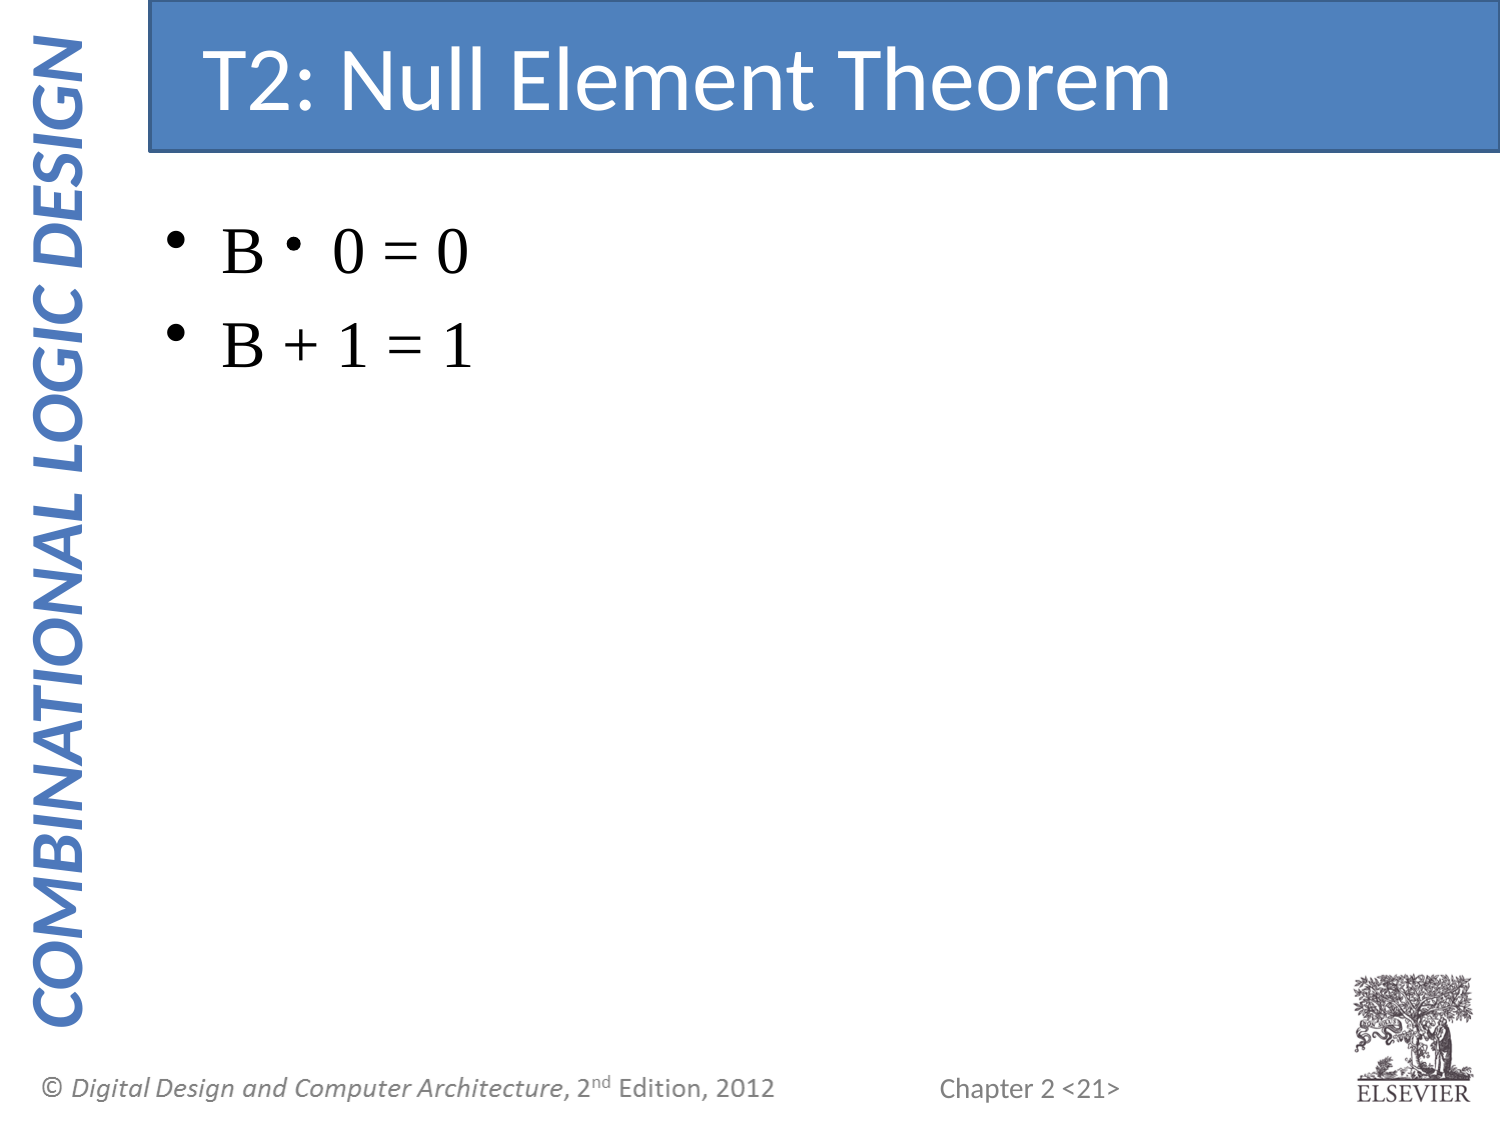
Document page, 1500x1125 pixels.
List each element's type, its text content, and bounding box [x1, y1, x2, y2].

text_box T2: Null Element Theorem [187, 11, 1488, 136]
text_box B 0 = 0 B + 1 = 1 [150, 199, 1450, 1013]
text_box [287, 237, 300, 250]
picture [0, 0, 1500, 1125]
